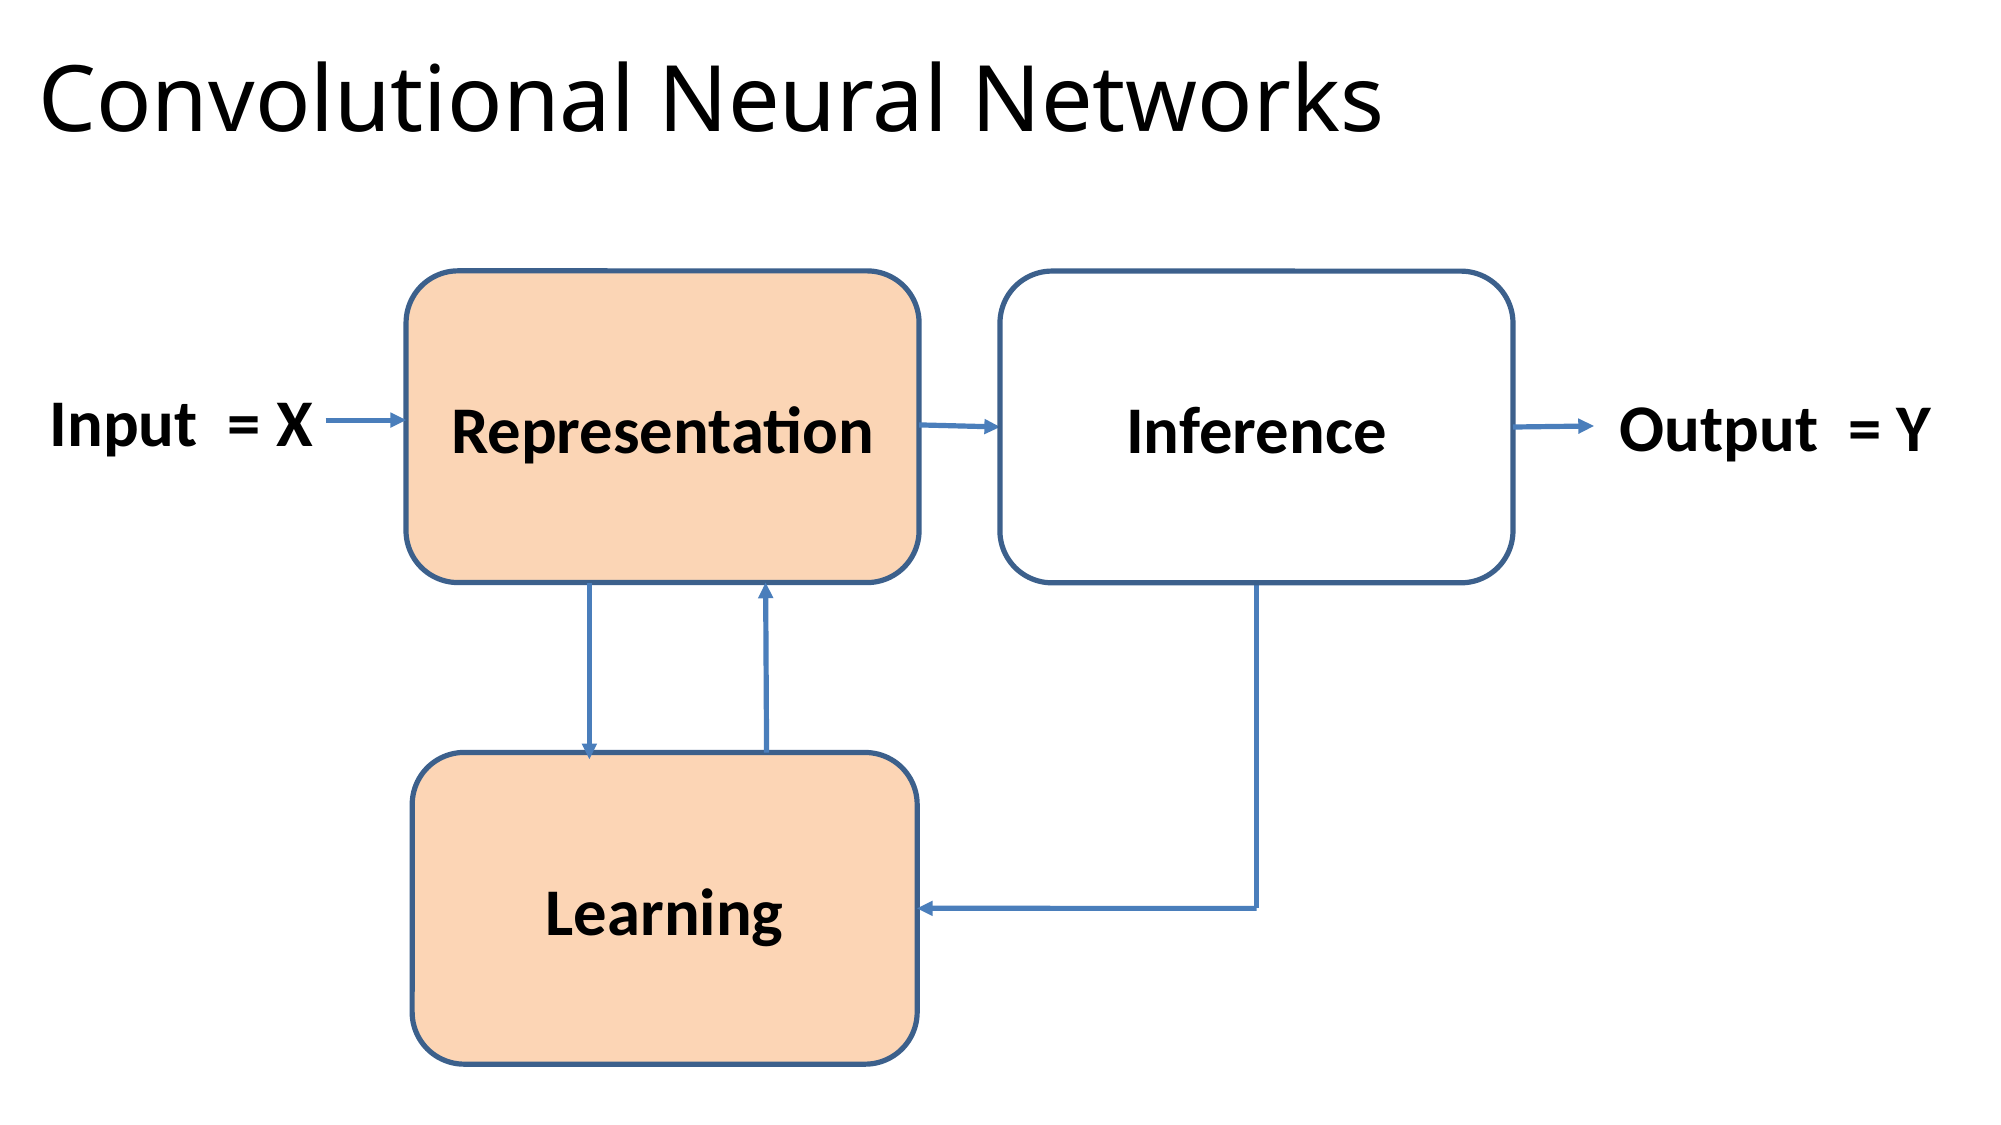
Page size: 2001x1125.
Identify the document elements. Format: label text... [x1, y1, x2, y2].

text_box Input = X [34, 372, 341, 467]
text_box Inference [997, 268, 1516, 585]
title Convolutional Neural Networks [23, 53, 1977, 167]
text_box Learning [410, 750, 920, 1067]
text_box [918, 424, 1001, 428]
text_box Output = Y [1604, 376, 1970, 472]
text_box Representation [403, 268, 922, 585]
